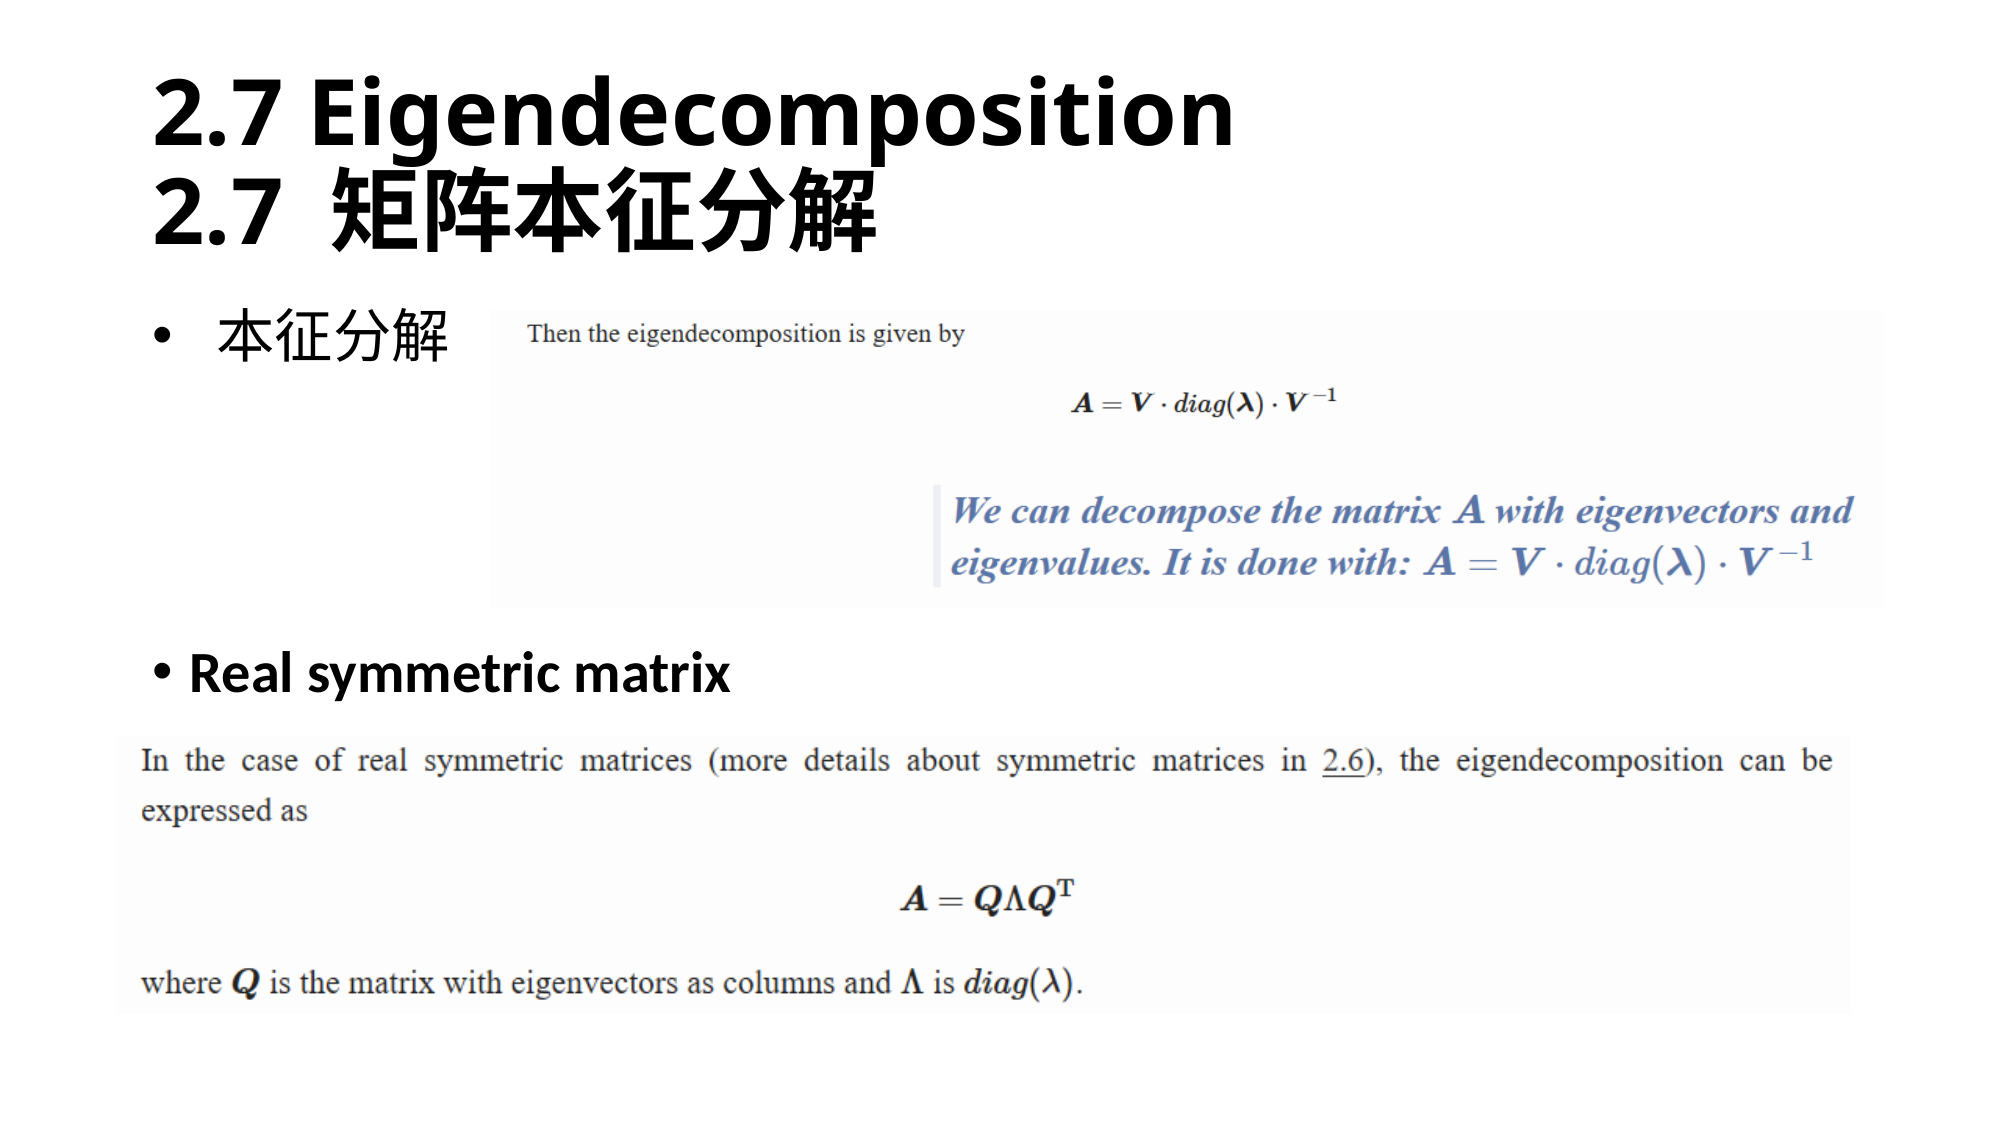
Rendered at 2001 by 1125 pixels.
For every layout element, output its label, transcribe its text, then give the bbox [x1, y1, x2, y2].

picture [490, 310, 1884, 607]
list 本征分解 Real symmetric matrix [137, 299, 1863, 1014]
title 2.7 Eigendecomposition 2.7 矩阵本征分解 [137, 56, 1863, 275]
picture [116, 735, 1851, 1014]
